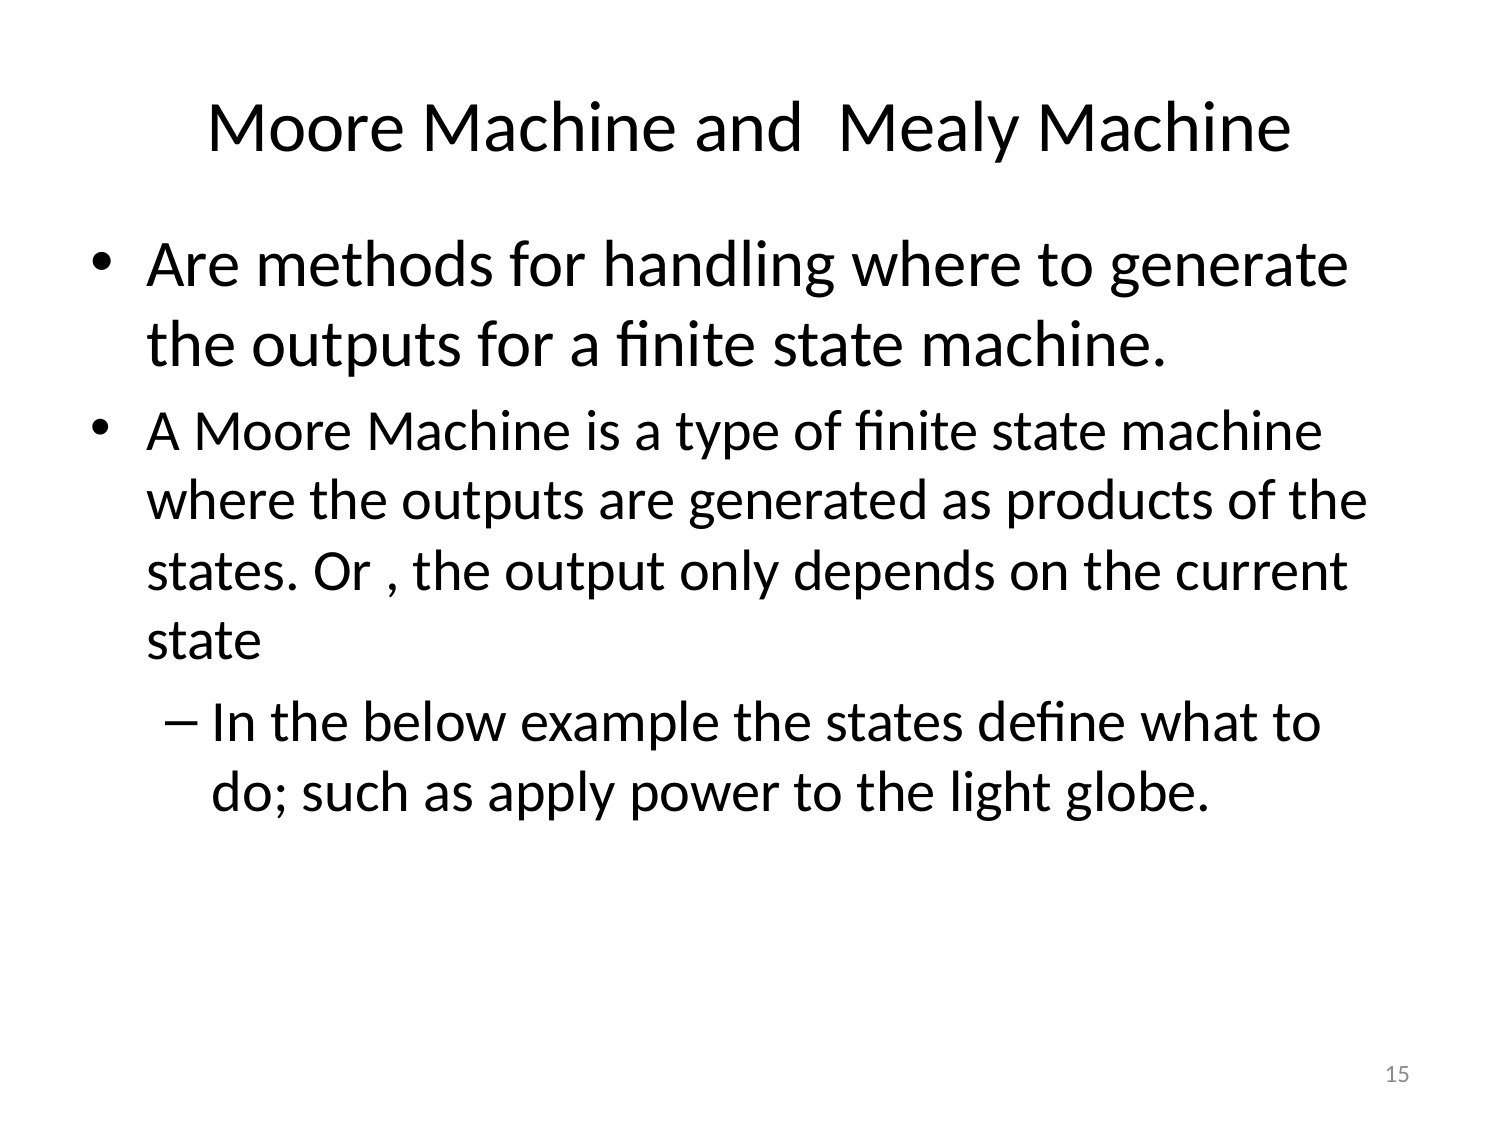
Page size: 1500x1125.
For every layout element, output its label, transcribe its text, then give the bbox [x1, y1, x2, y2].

list Are methods for handling where to generate the outputs for a finite state machine. A Moore Machine is a type of finite state machine where the outputs are generated as products of the states. Or , the output only depends on the current state In the below example the states define what to do; such as apply power to the light globe. [75, 212, 1425, 1005]
title Moore Machine and Mealy Machine [75, 45, 1425, 200]
slide_number 15 [1074, 1042, 1425, 1103]
